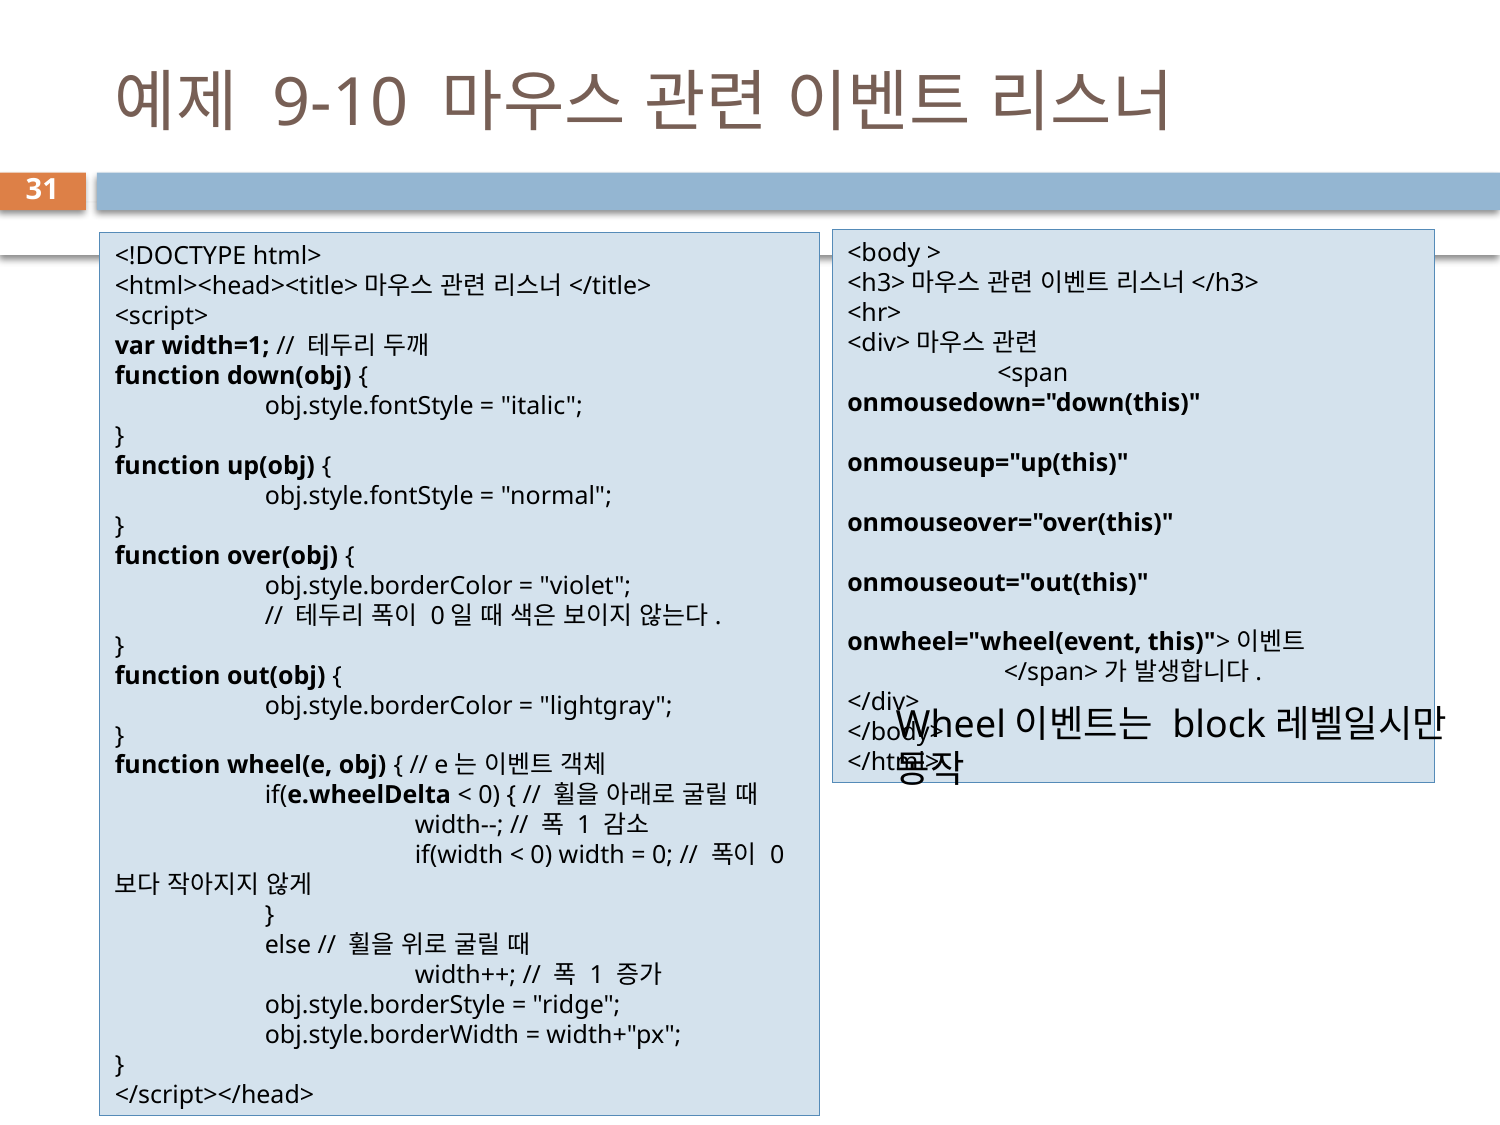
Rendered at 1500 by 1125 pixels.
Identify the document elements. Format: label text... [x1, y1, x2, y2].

title 예제 9-10 마우스 관련 이벤트 리스너 [99, 37, 1438, 161]
text_box <body > <h3>마우스 관련 이벤트 리스너</h3> <hr> <div>마우스 관련 <span onmousedown="down(this)" onmouseup="up(this)" onmouseover="over(this)" onmouseout="out(this)" onwheel="wheel(event, this)">이벤트 </span>가 발생합니다. </div> </body> </html> [832, 229, 1435, 783]
text_box <!DOCTYPE html> <html><head><title>마우스 관련 리스너</title> <script> var width=1; // 테두리 두깨 function down(obj) { obj.style.fontStyle = "italic"; } function up(obj) { obj.style.fontStyle = "normal"; } function over(obj) { obj.style.borderColor = "violet"; // 테두리 폭이 0일 때 색은 보이지 않는다. } function out(obj) { obj.style.borderColor = "lightgray"; } function wheel(e, obj) { // e는 이벤트 객체 if(e.wheelDelta < 0) { // 휠을 아래로 굴릴 때 width--; // 폭 1 감소 if(width < 0) width = 0; // 폭이 0보다 작아지지 않게 } else // 휠을 위로 굴릴 때 width++; // 폭 1 증가 obj.style.borderStyle = "ridge"; obj.style.borderWidth = width+"px"; } </script></head> [99, 232, 820, 1116]
text_box Wheel이벤트는 block레벨일시만 동작 [880, 692, 1463, 798]
slide_number 31 [0, 170, 87, 211]
